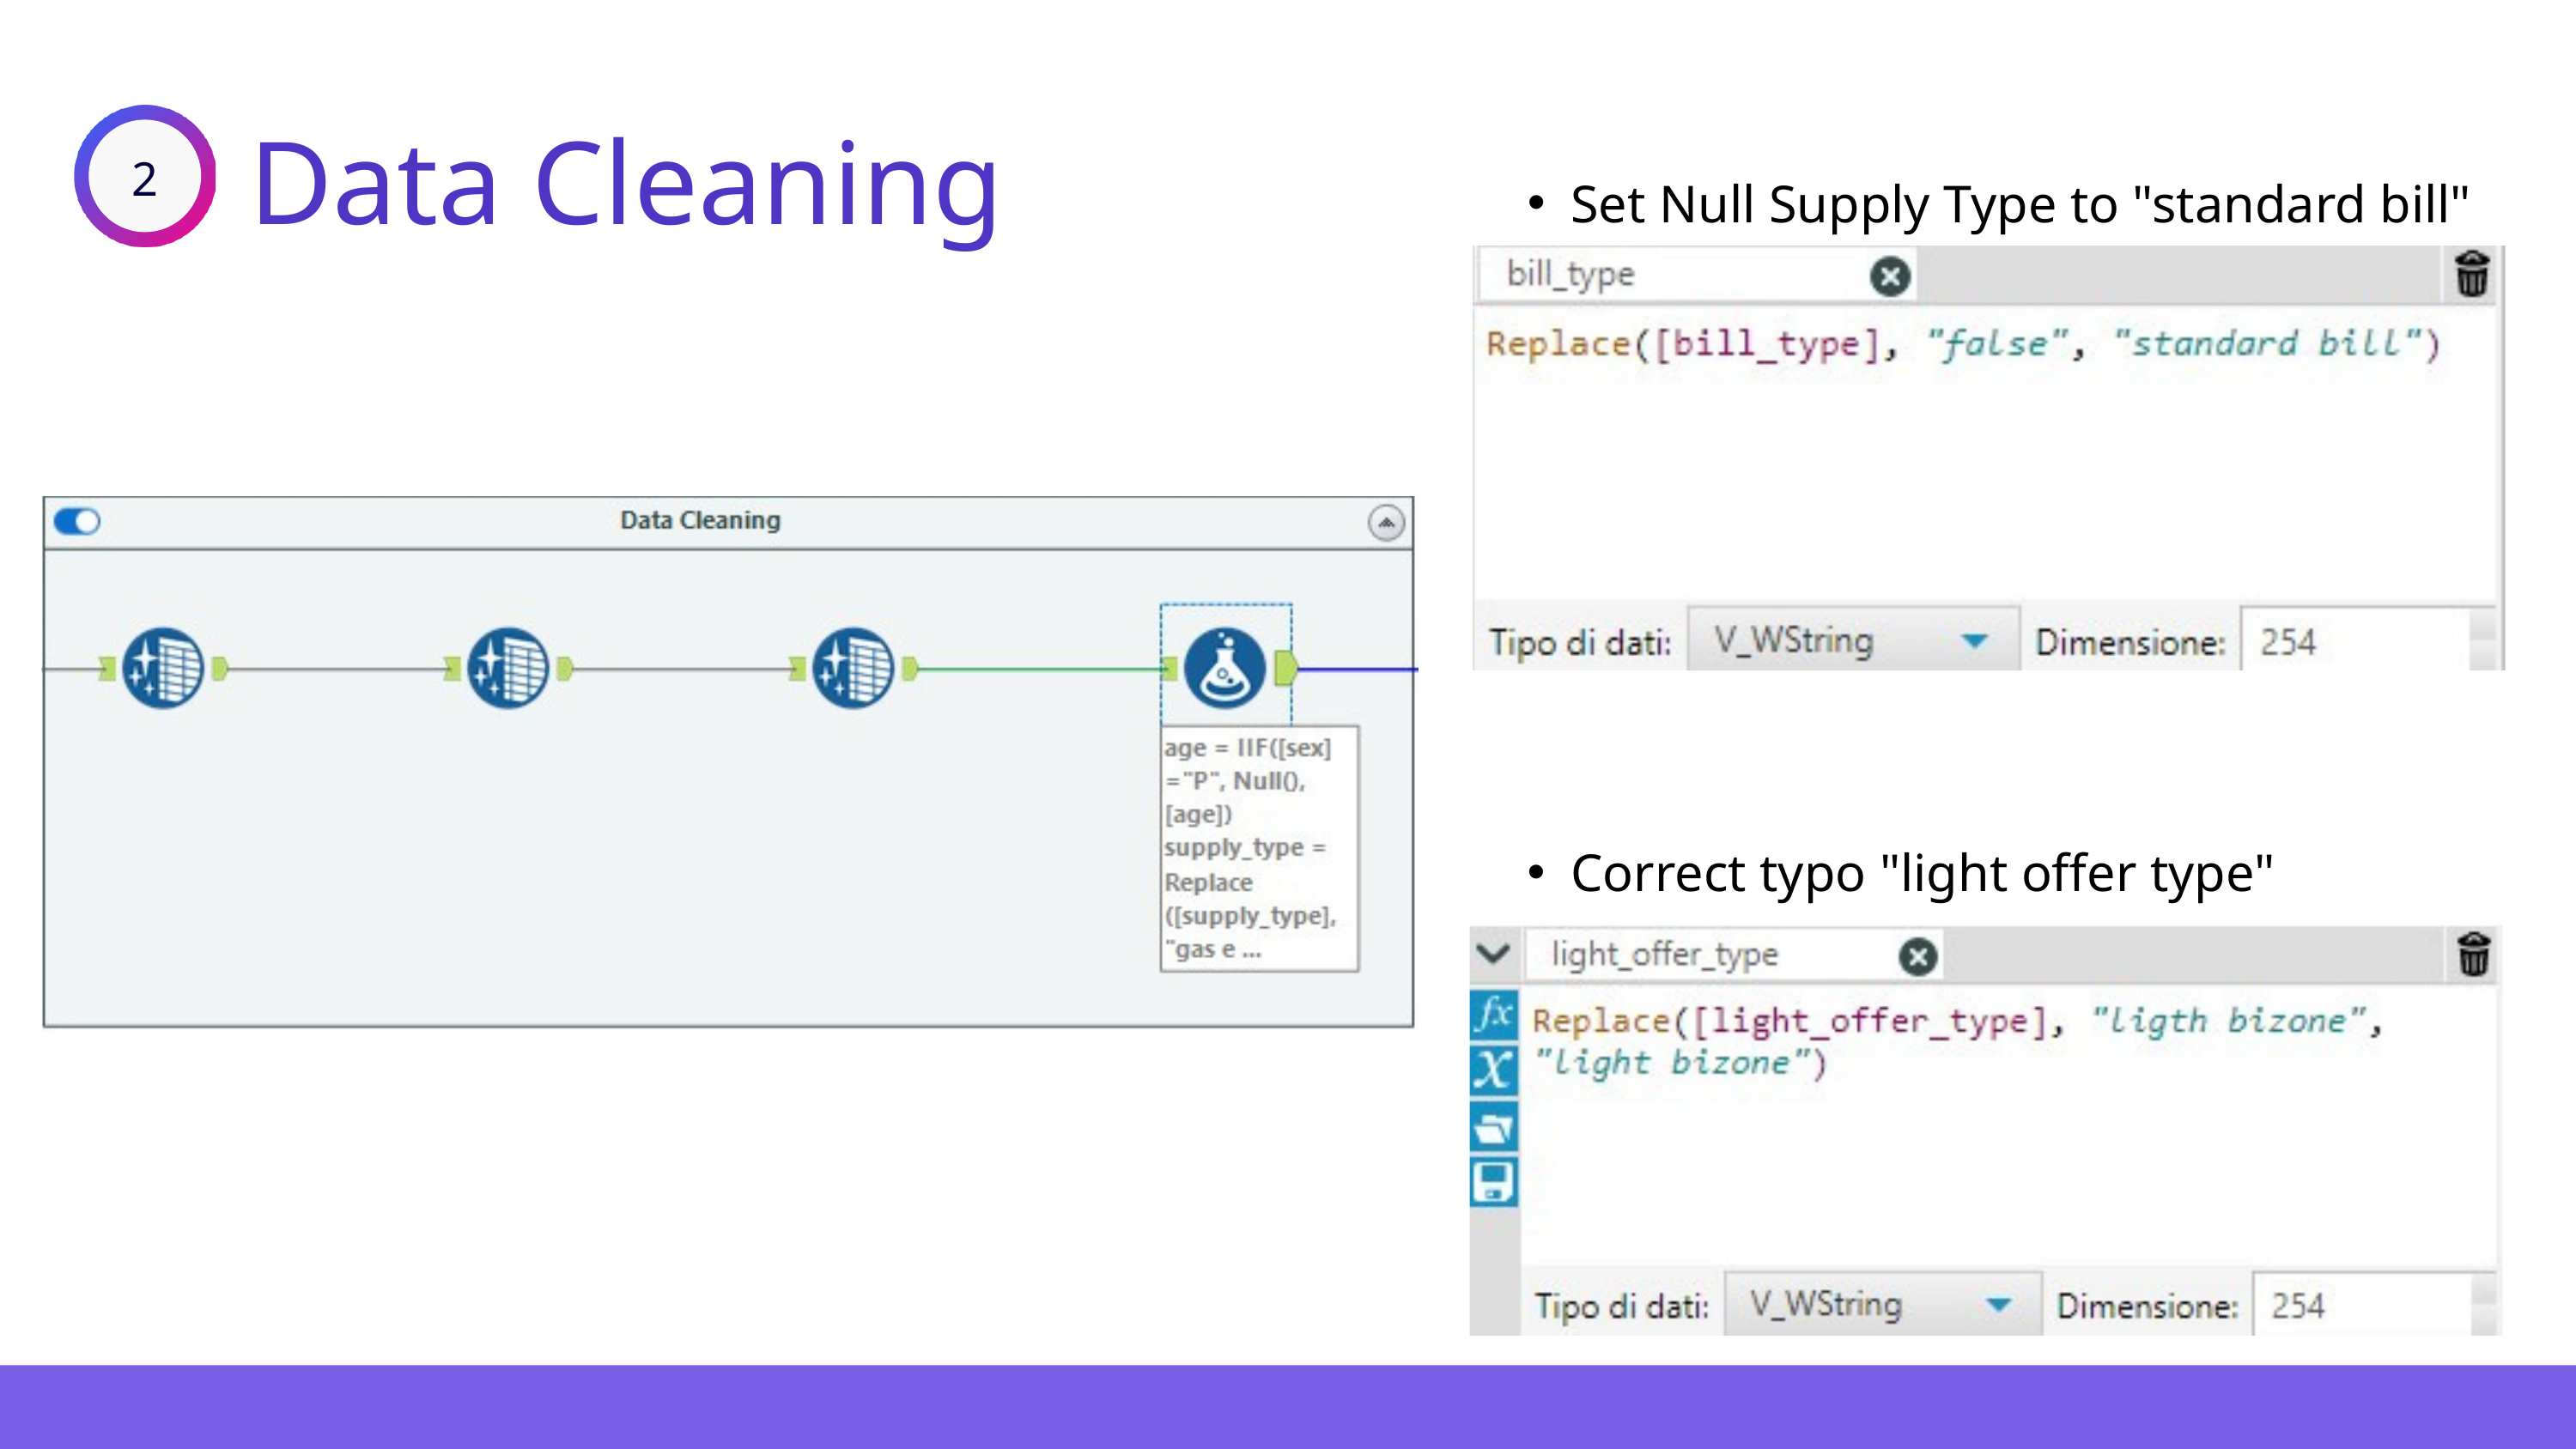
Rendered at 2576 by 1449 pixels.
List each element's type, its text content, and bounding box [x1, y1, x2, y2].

text_box Set Null Supply Type to "standard bill" [1484, 161, 2576, 233]
text_box Data Cleaning [249, 109, 2172, 385]
text_box [41, 496, 1419, 1032]
text_box [0, 1365, 2576, 1449]
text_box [88, 119, 202, 233]
text_box [1469, 925, 2503, 1336]
text_box Correct typo "light offer type" [1484, 830, 2576, 902]
text_box [1473, 246, 2506, 670]
text_box [74, 105, 216, 247]
